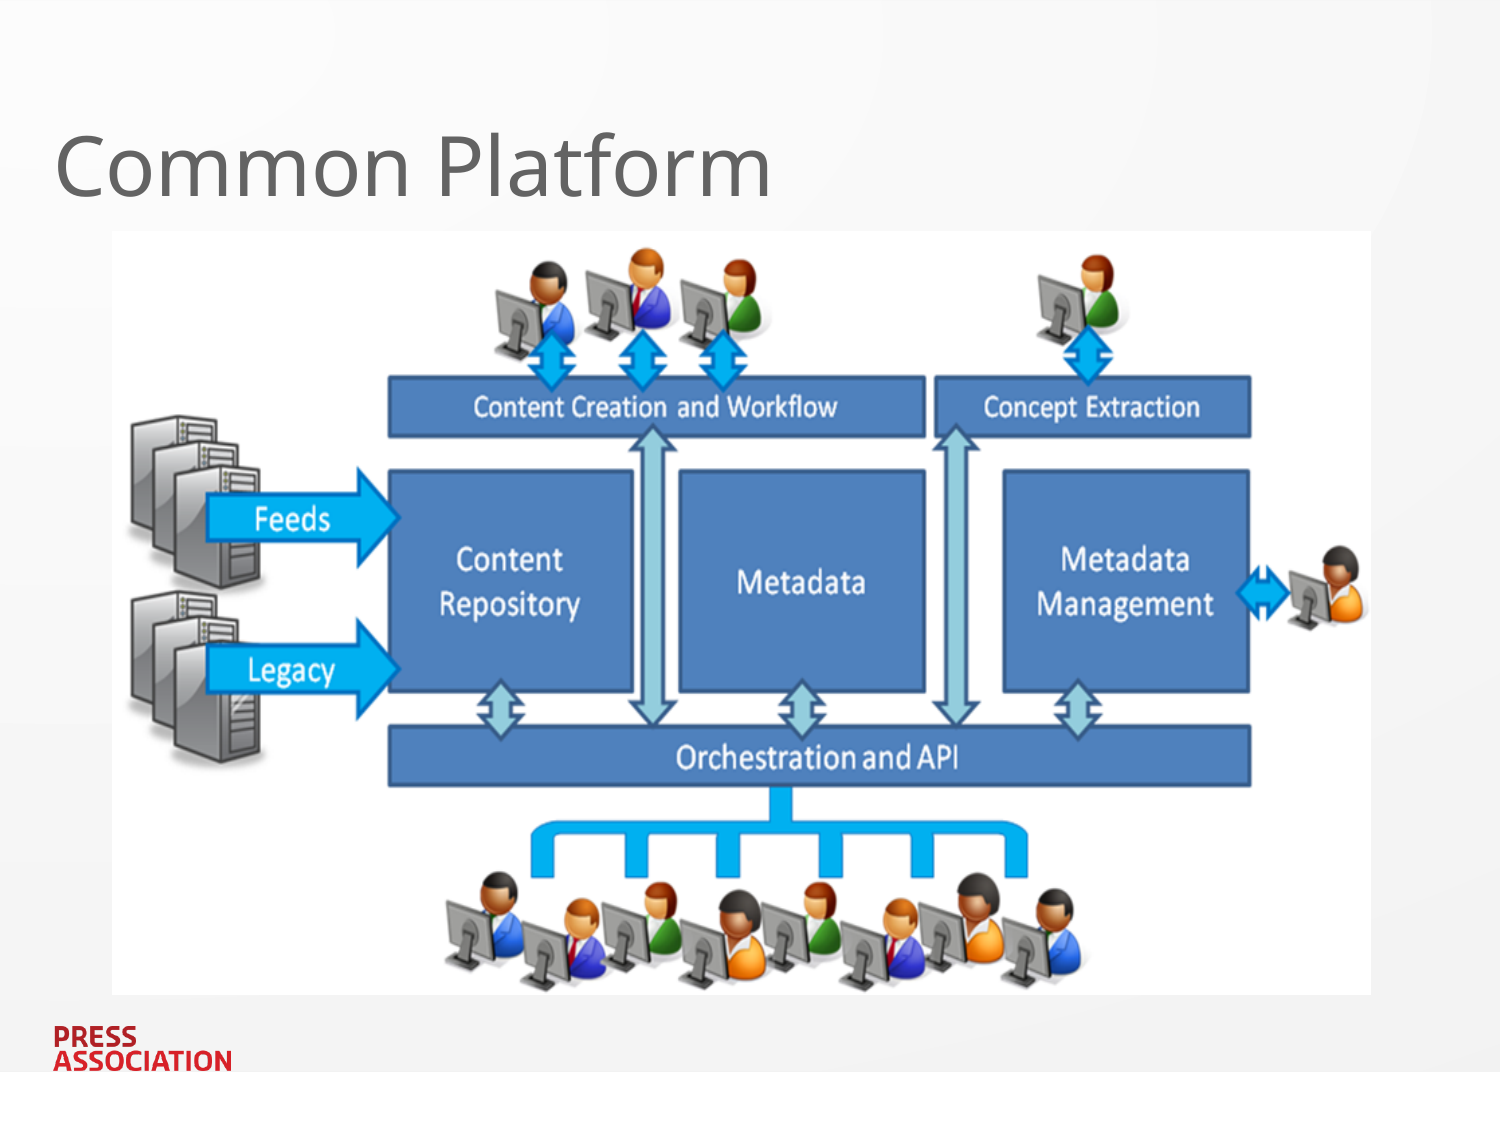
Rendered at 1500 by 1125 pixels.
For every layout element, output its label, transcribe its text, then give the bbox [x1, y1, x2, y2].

picture [53, 1026, 231, 1071]
title Common Platform [53, 113, 1447, 214]
picture [112, 231, 1371, 995]
